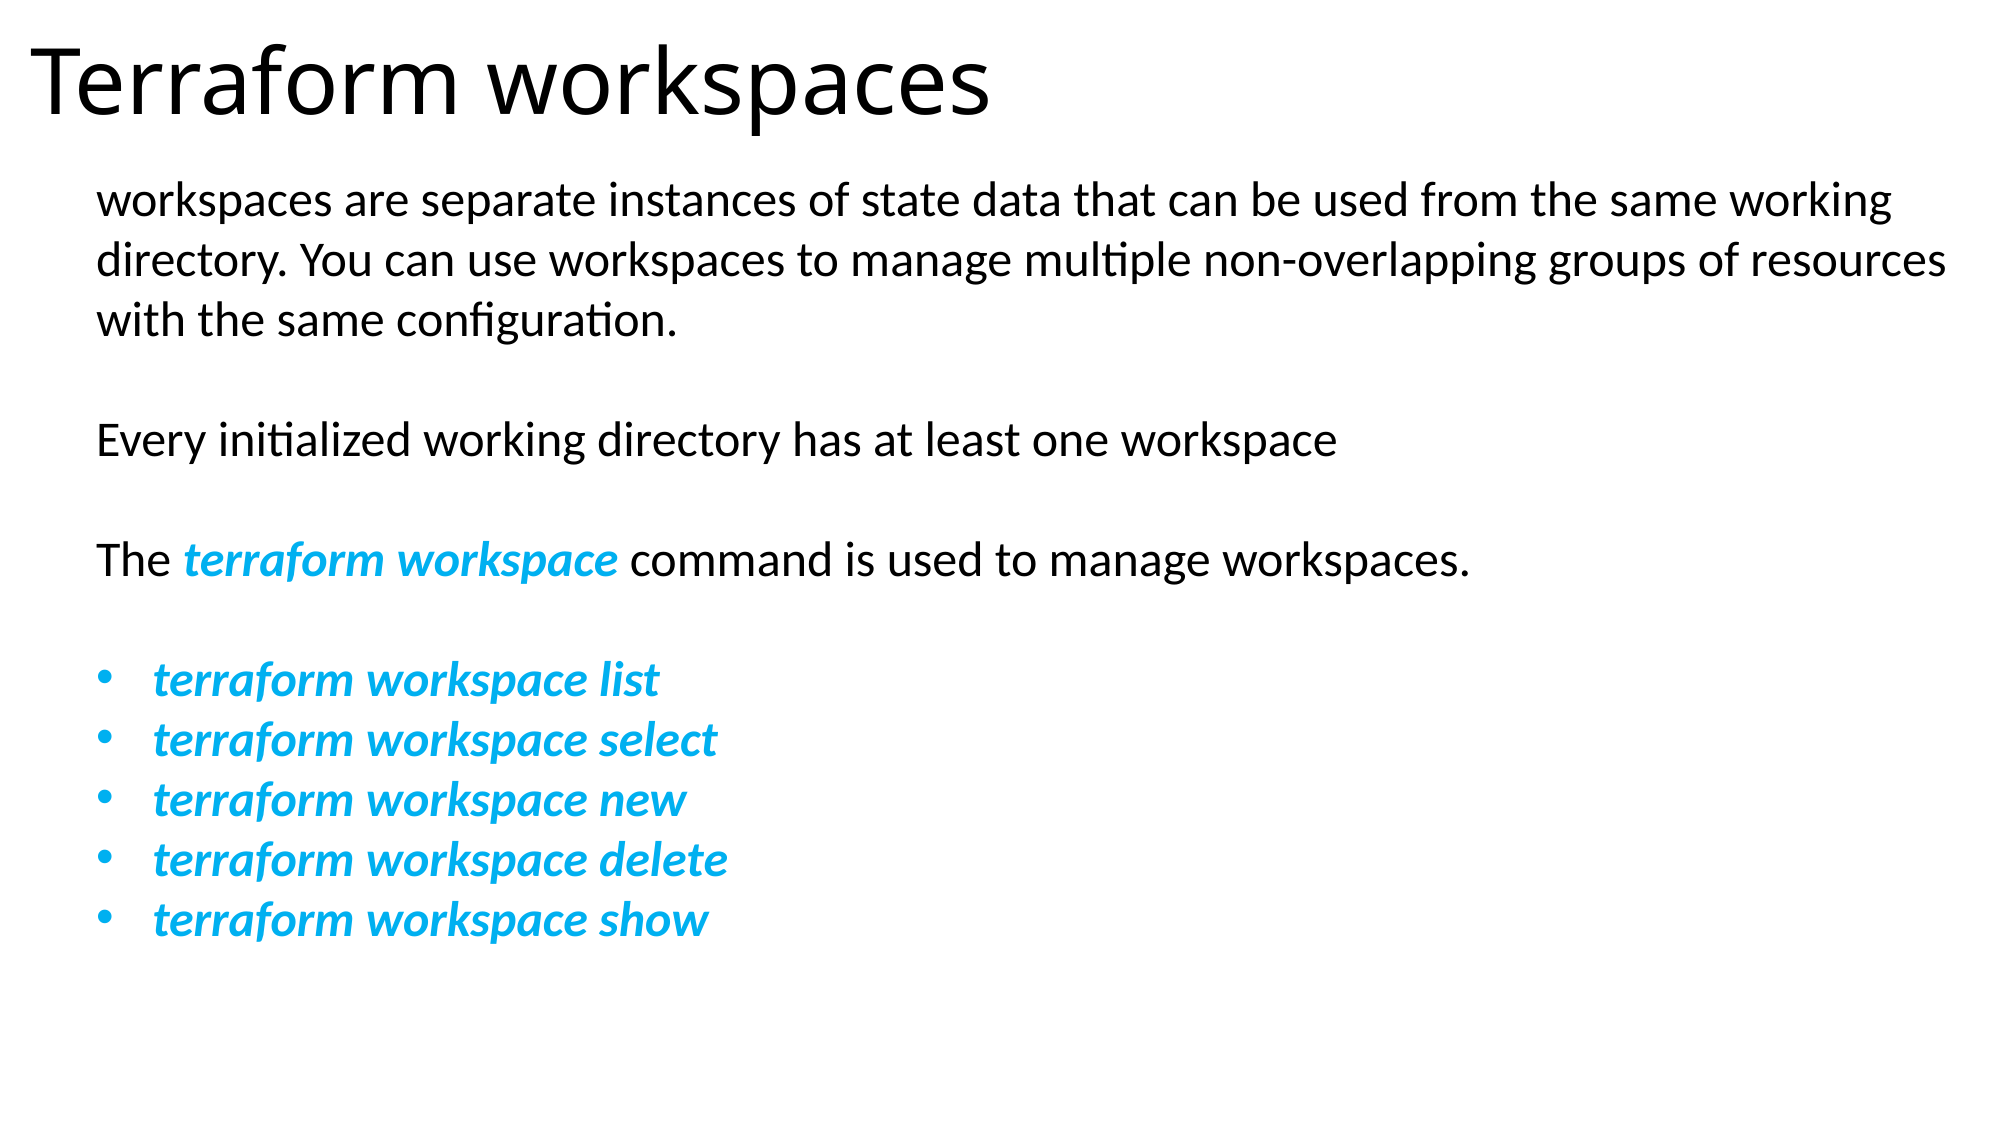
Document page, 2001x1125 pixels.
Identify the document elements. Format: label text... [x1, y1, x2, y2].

text_box workspaces are separate instances of state data that can be used from the same working directory. You can use workspaces to manage multiple non-overlapping groups of resources with the same configuration. Every initialized working directory has at least one workspace The terraform workspace command is used to manage workspaces. terraform workspace list terraform workspace select terraform workspace new terraform workspace delete terraform workspace show [81, 159, 1985, 954]
title Terraform workspaces [15, 10, 1741, 160]
